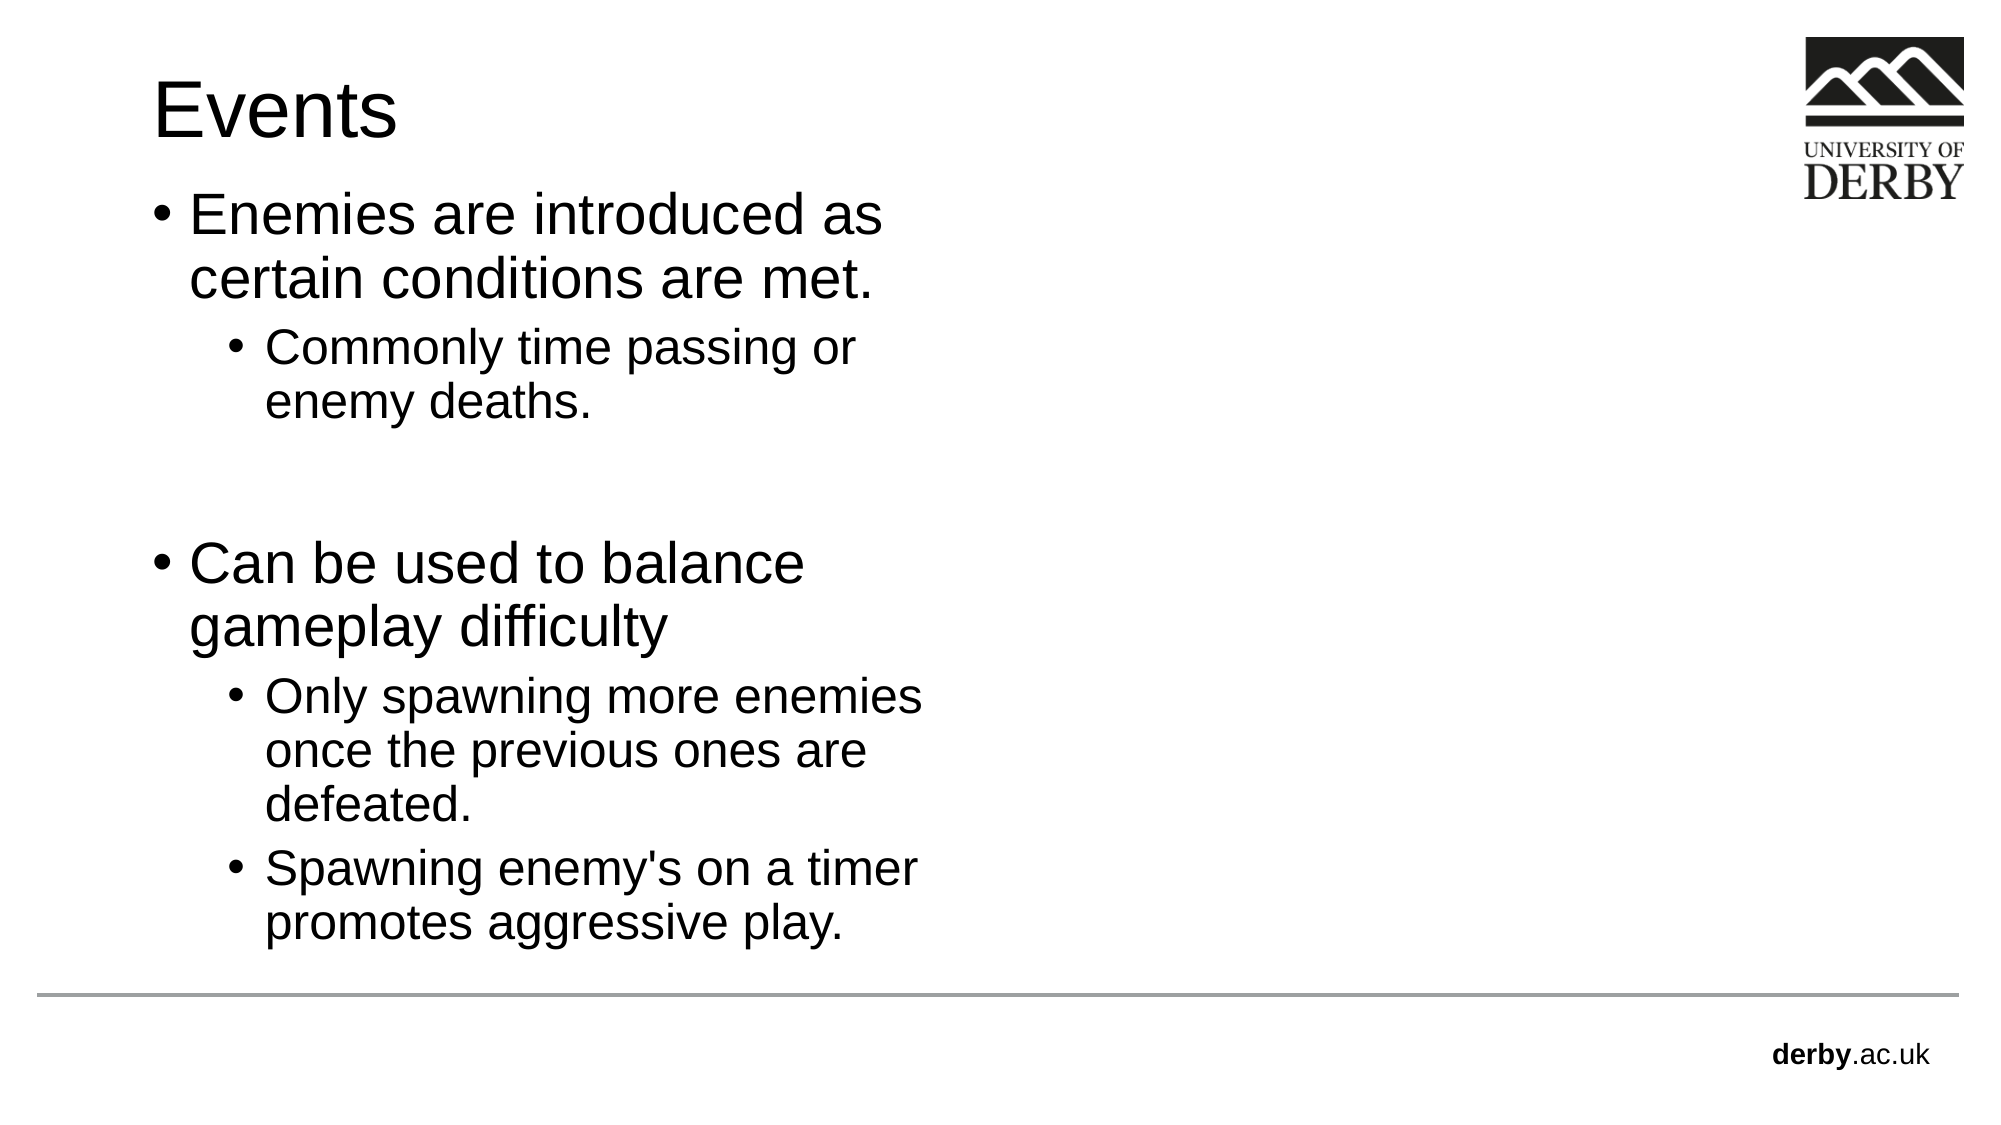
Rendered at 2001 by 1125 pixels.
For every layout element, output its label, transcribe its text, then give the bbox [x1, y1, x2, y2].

picture [1804, 37, 1964, 199]
title Events [137, 59, 1791, 163]
list Enemies are introduced as certain conditions are met. Commonly time passing or enemy deaths. Can be used to balance gameplay difficulty Only spawning more enemies once the previous ones are defeated. Spawning enemy's on a timer promotes aggressive play. [137, 177, 953, 985]
